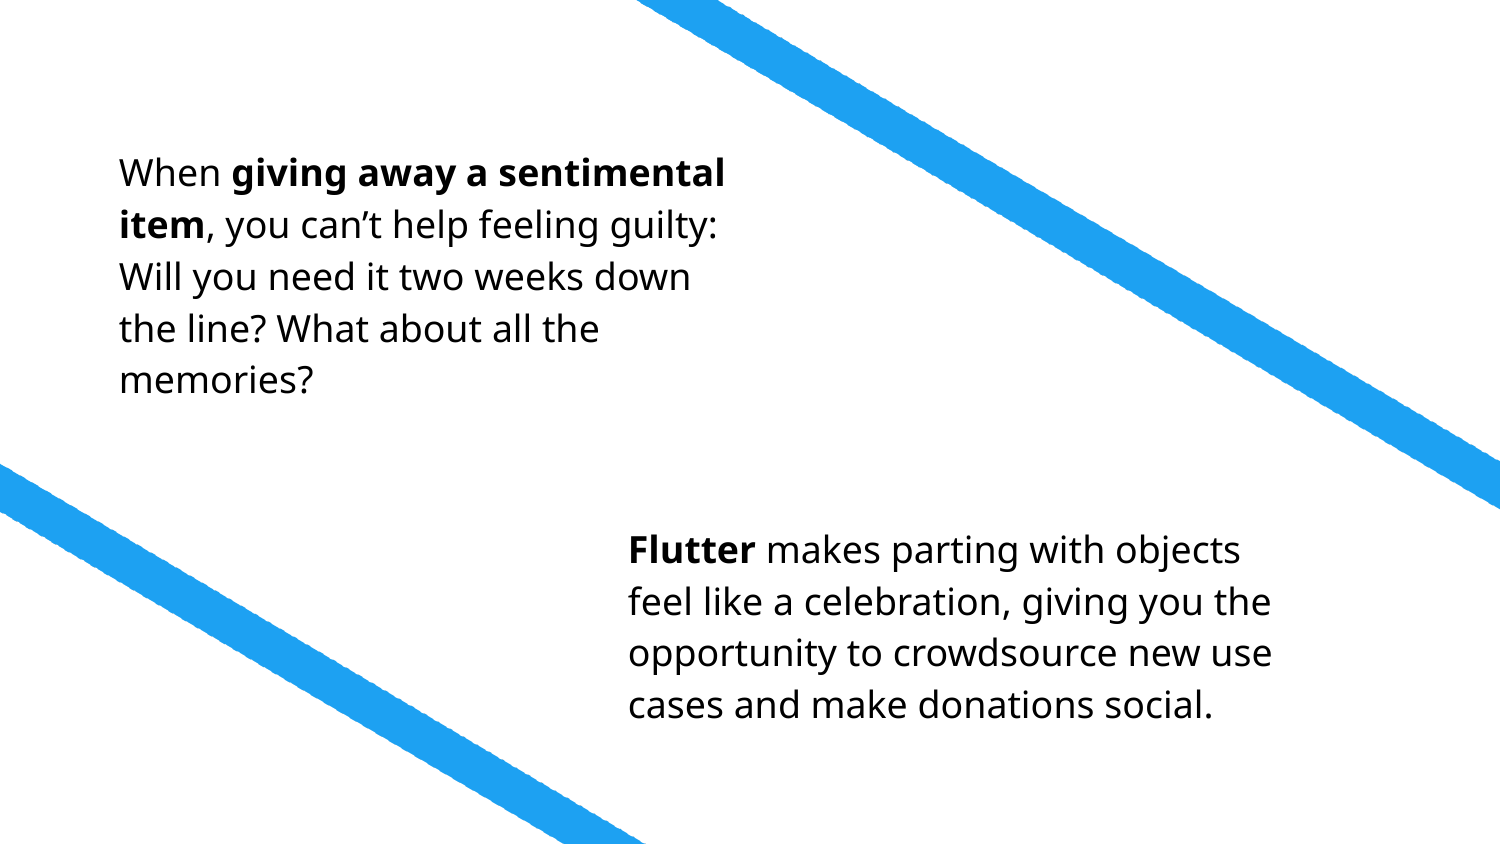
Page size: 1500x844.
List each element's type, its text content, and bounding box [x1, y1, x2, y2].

text_box Flutter makes parting with objects feel like a celebration, giving you the opportunity to crowdsource new use cases and make donations social. [612, 376, 1326, 844]
picture [0, 0, 1500, 844]
list When giving away a sentimental item, you can’t help feeling guilty: Will you need it two weeks down the line? What about all the memories? [104, 127, 758, 691]
